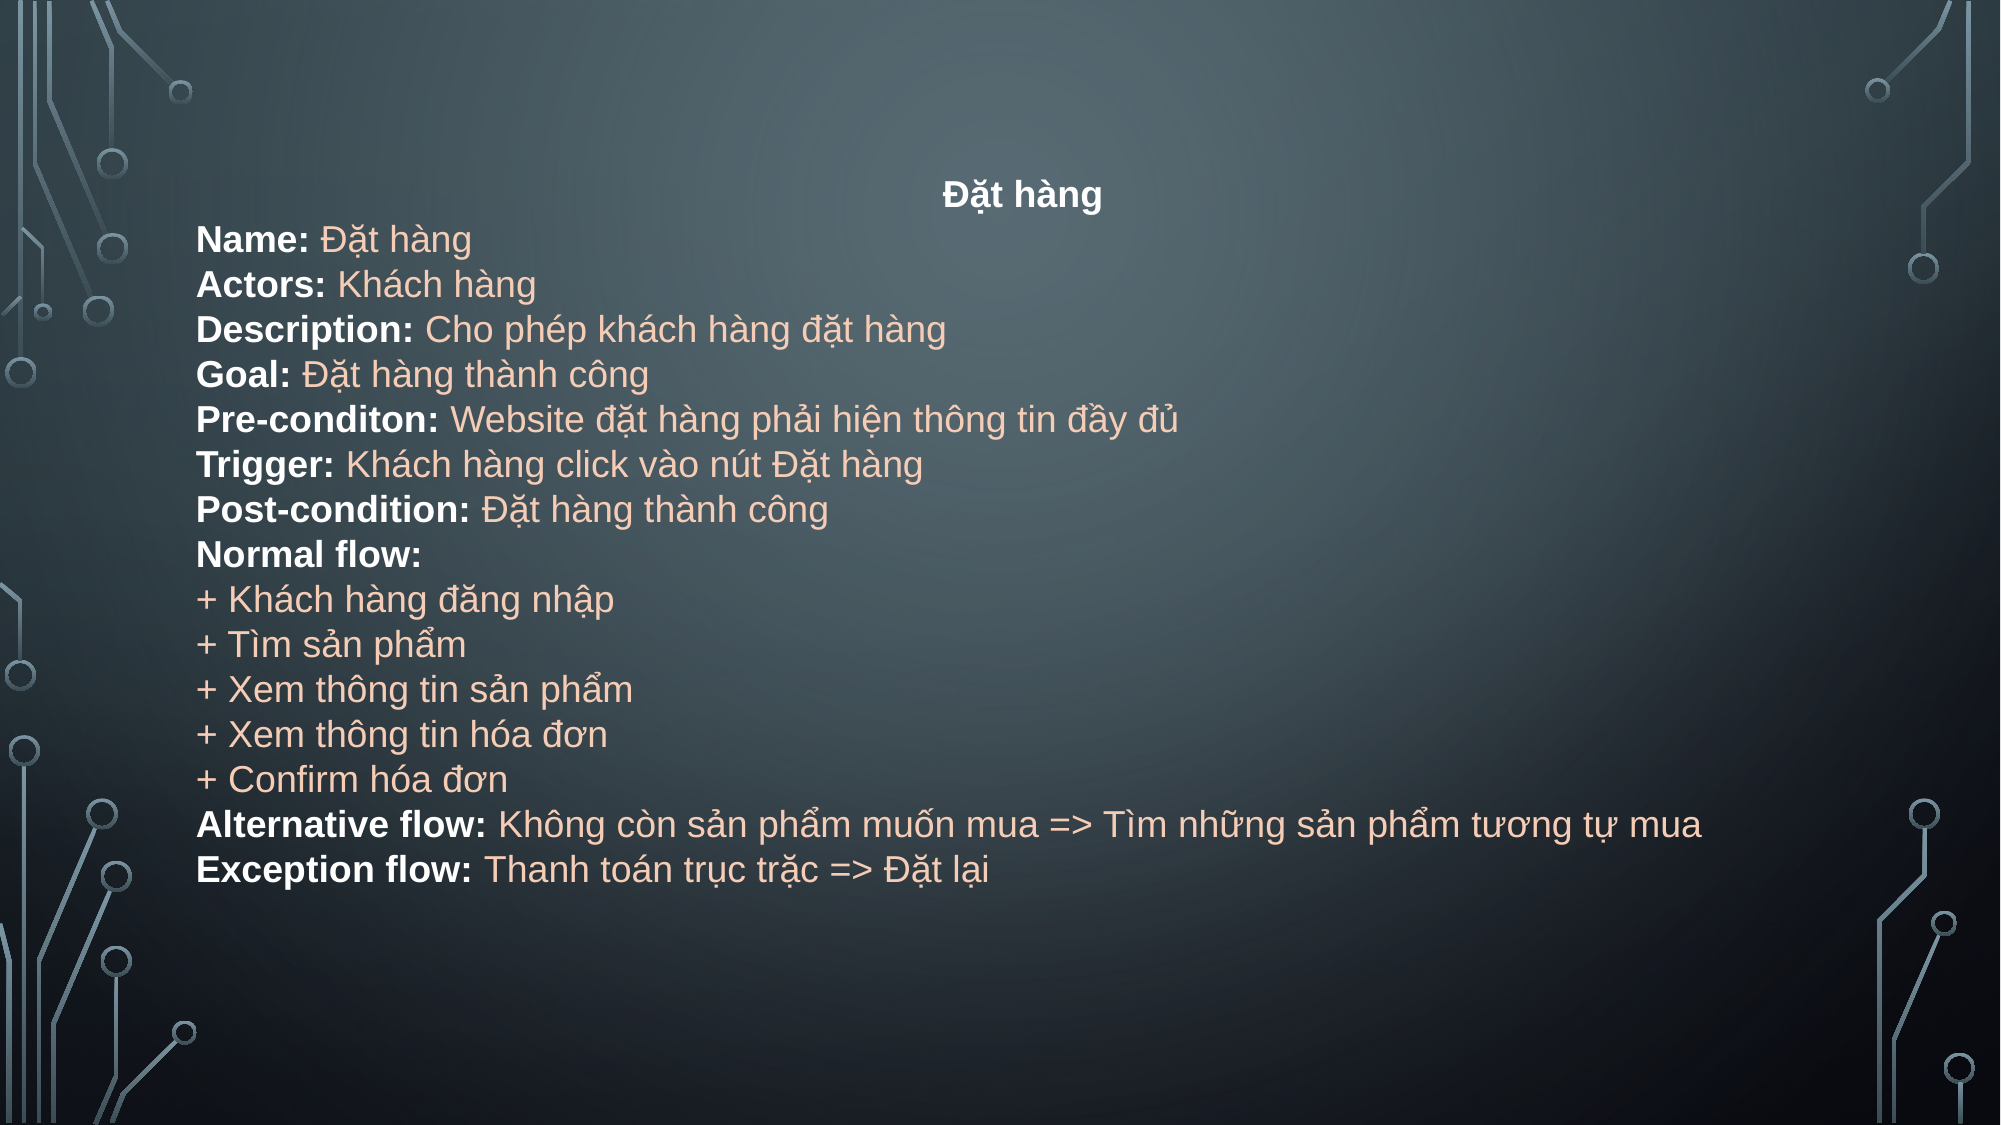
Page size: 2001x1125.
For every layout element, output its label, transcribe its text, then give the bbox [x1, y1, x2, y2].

text_box Đặt hàng Name: Đặt hàng Actors: Khách hàng Description: Cho phép khách hàng đặt hàng Goal: Đặt hàng thành công Pre-conditon: Website đặt hàng phải hiện thông tin đầy đủ Trigger: Khách hàng click vào nút Đặt hàng Post-condition: Đặt hàng thành công Normal flow: + Khách hàng đăng nhập + Tìm sản phẩm + Xem thông tin sản phẩm + Xem thông tin hóa đơn + Confirm hóa đơn Alternative flow: Không còn sản phẩm muốn mua => Tìm những sản phẩm tương tự mua Exception flow: Thanh toán trục trặc => Đặt lại [181, 162, 1866, 897]
